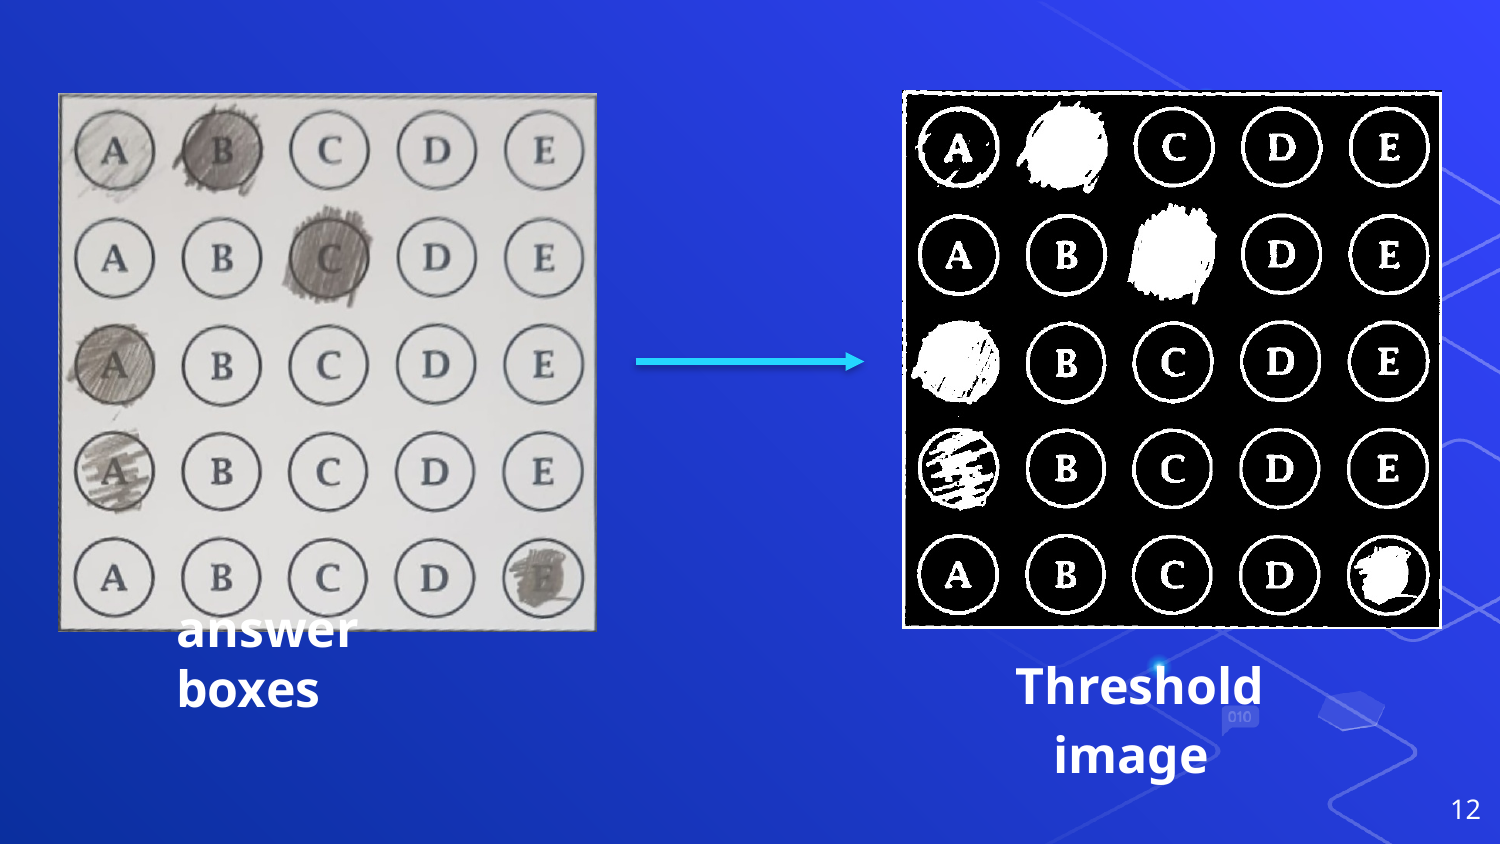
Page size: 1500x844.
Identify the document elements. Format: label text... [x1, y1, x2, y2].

text_box Threshold image [978, 645, 1392, 718]
picture [0, 0, 1500, 844]
text_box answer boxes [176, 641, 480, 717]
slide_number 12 [1391, 779, 1482, 844]
